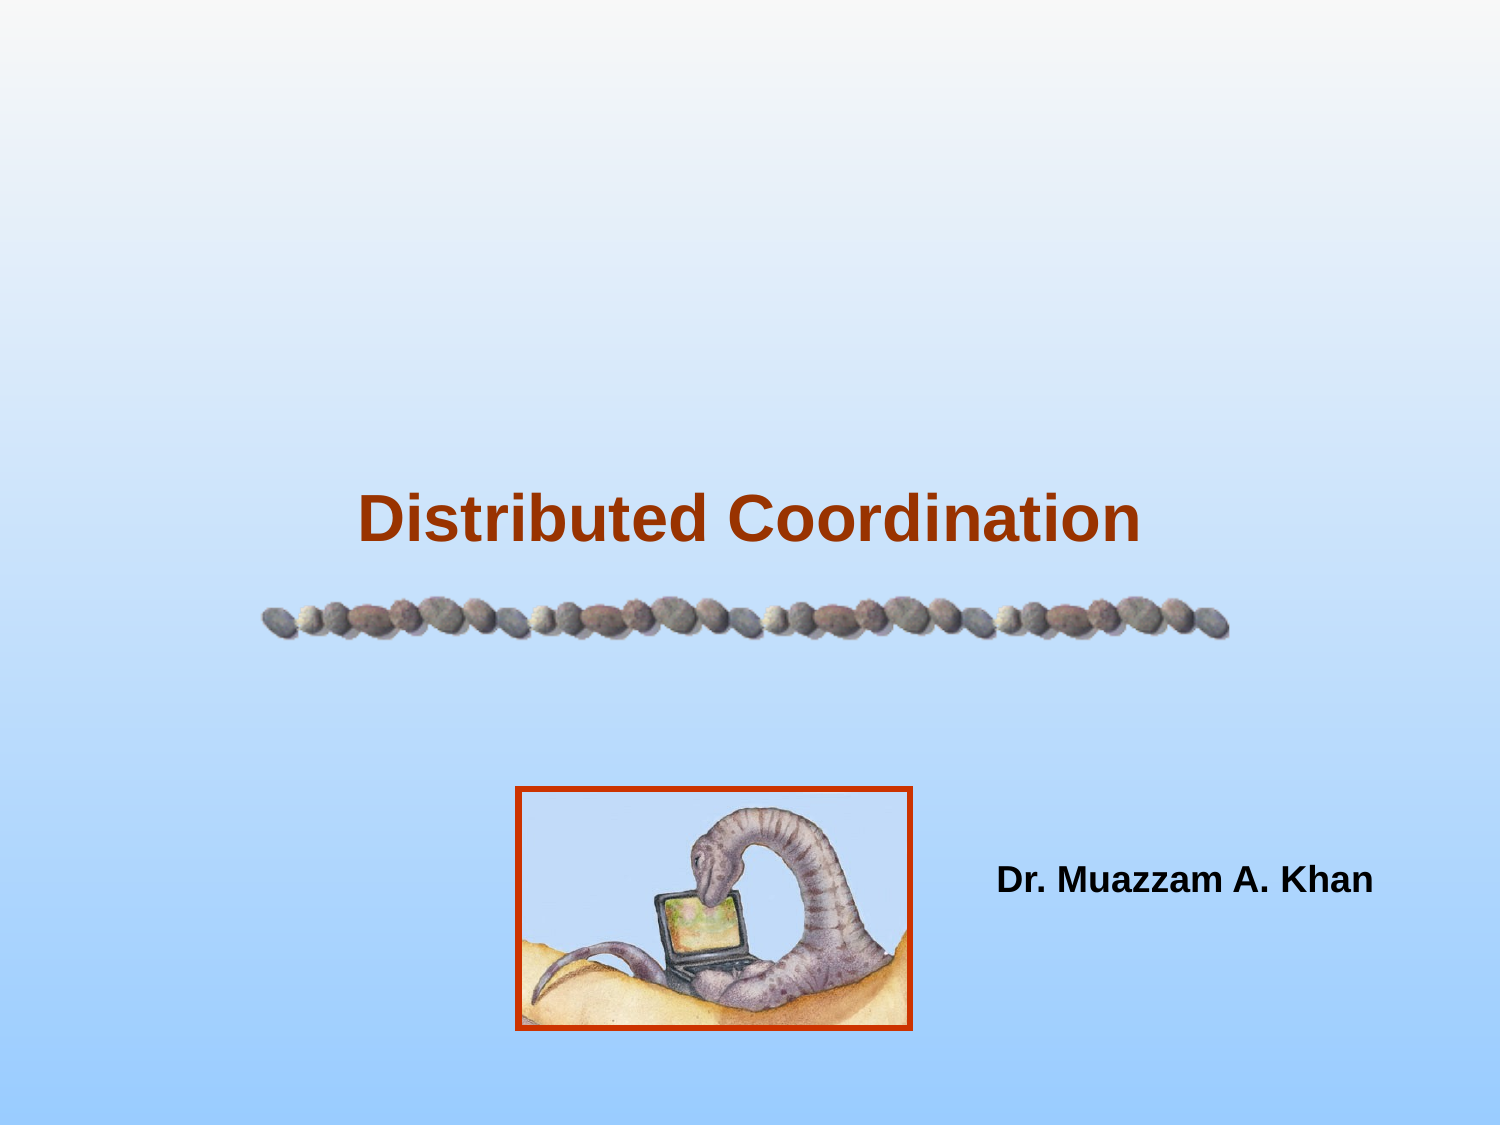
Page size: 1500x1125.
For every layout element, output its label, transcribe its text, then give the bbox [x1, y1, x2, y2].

picture [252, 591, 1243, 648]
picture [522, 792, 907, 1025]
text_box Dr. Muazzam A. Khan [981, 847, 1446, 908]
title Distributed Coordination [112, 374, 1388, 563]
